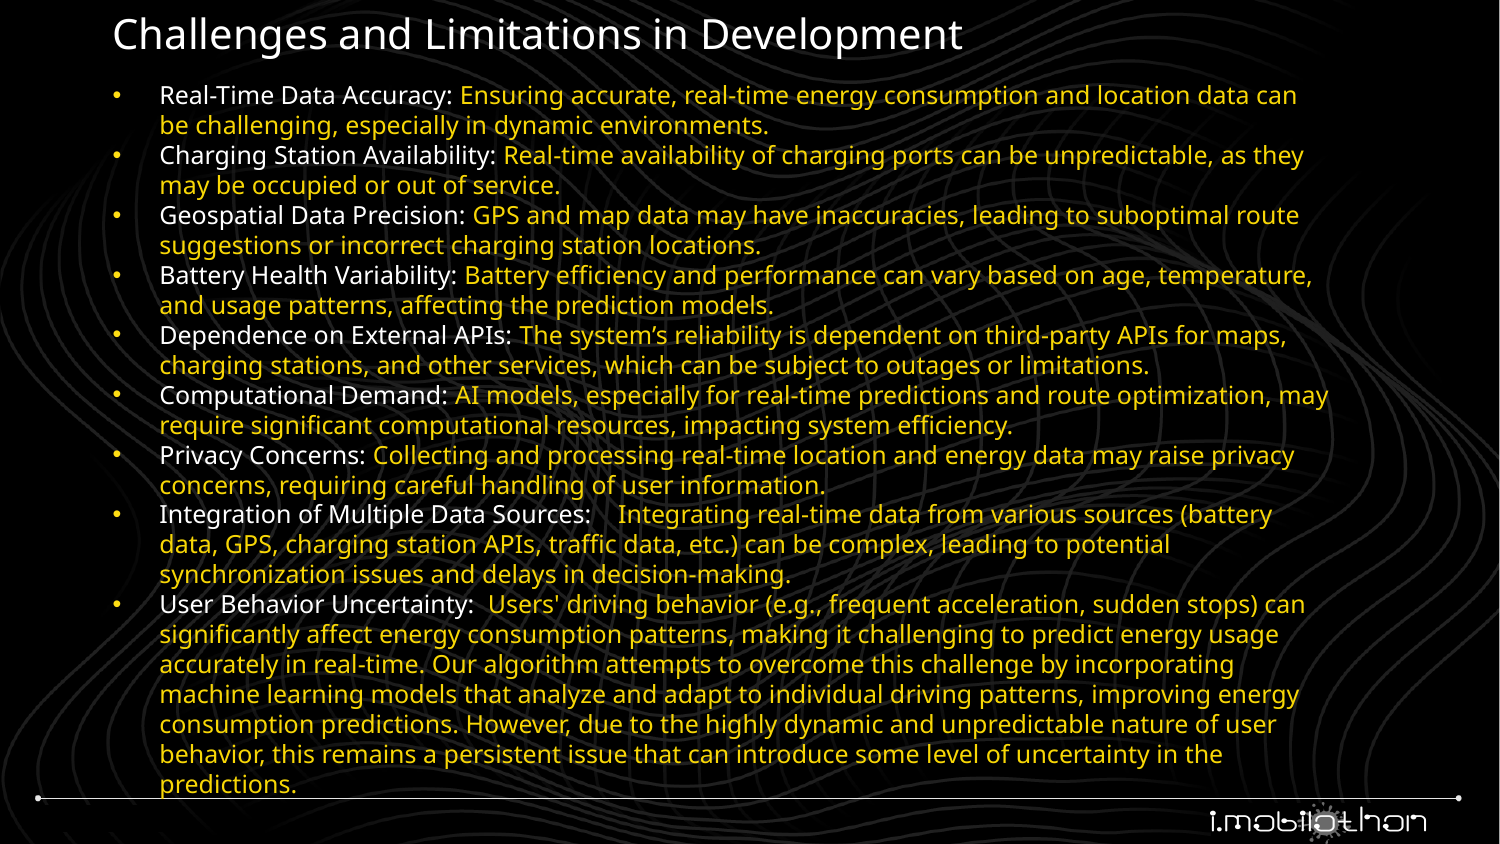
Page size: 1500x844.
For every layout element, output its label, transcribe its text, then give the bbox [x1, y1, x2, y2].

picture [0, 0, 1500, 844]
text_box Challenges and Limitations in Development Real-Time Data Accuracy: Ensuring accurate, real-time energy consumption and location data can be challenging, especially in dynamic environments. Charging Station Availability: Real-time availability of charging ports can be unpredictable, as they may be occupied or out of service. Geospatial Data Precision: GPS and map data may have inaccuracies, leading to suboptimal route suggestions or incorrect charging station locations. Battery Health Variability: Battery efficiency and performance can vary based on age, temperature, and usage patterns, affecting the prediction models. Dependence on External APIs: The system’s reliability is dependent on third-party APIs for maps, charging stations, and other services, which can be subject to outages or limitations. Computational Demand: AI models, especially for real-time predictions and route optimization, may require significant computational resources, impacting system efficiency. Privacy Concerns: Collecting and processing real-time location and energy data may raise privacy concerns, requiring careful handling of user information. Integration of Multiple Data Sources: Integrating real-time data from various sources (battery data, GPS, charging station APIs, traffic data, etc.) can be complex, leading to potential synchronization issues and delays in decision-making. User Behavior Uncertainty: Users' driving behavior (e.g., frequent acceleration, sudden stops) can significantly affect energy consumption patterns, making it challenging to predict energy usage accurately in real-time. Our algorithm attempts to overcome this challenge by incorporating machine learning models that analyze and adapt to individual driving patterns, improving energy consumption predictions. However, due to the highly dynamic and unpredictable nature of user behavior, this remains a persistent issue that can introduce some level of uncertainty in the predictions. [97, 0, 1349, 819]
